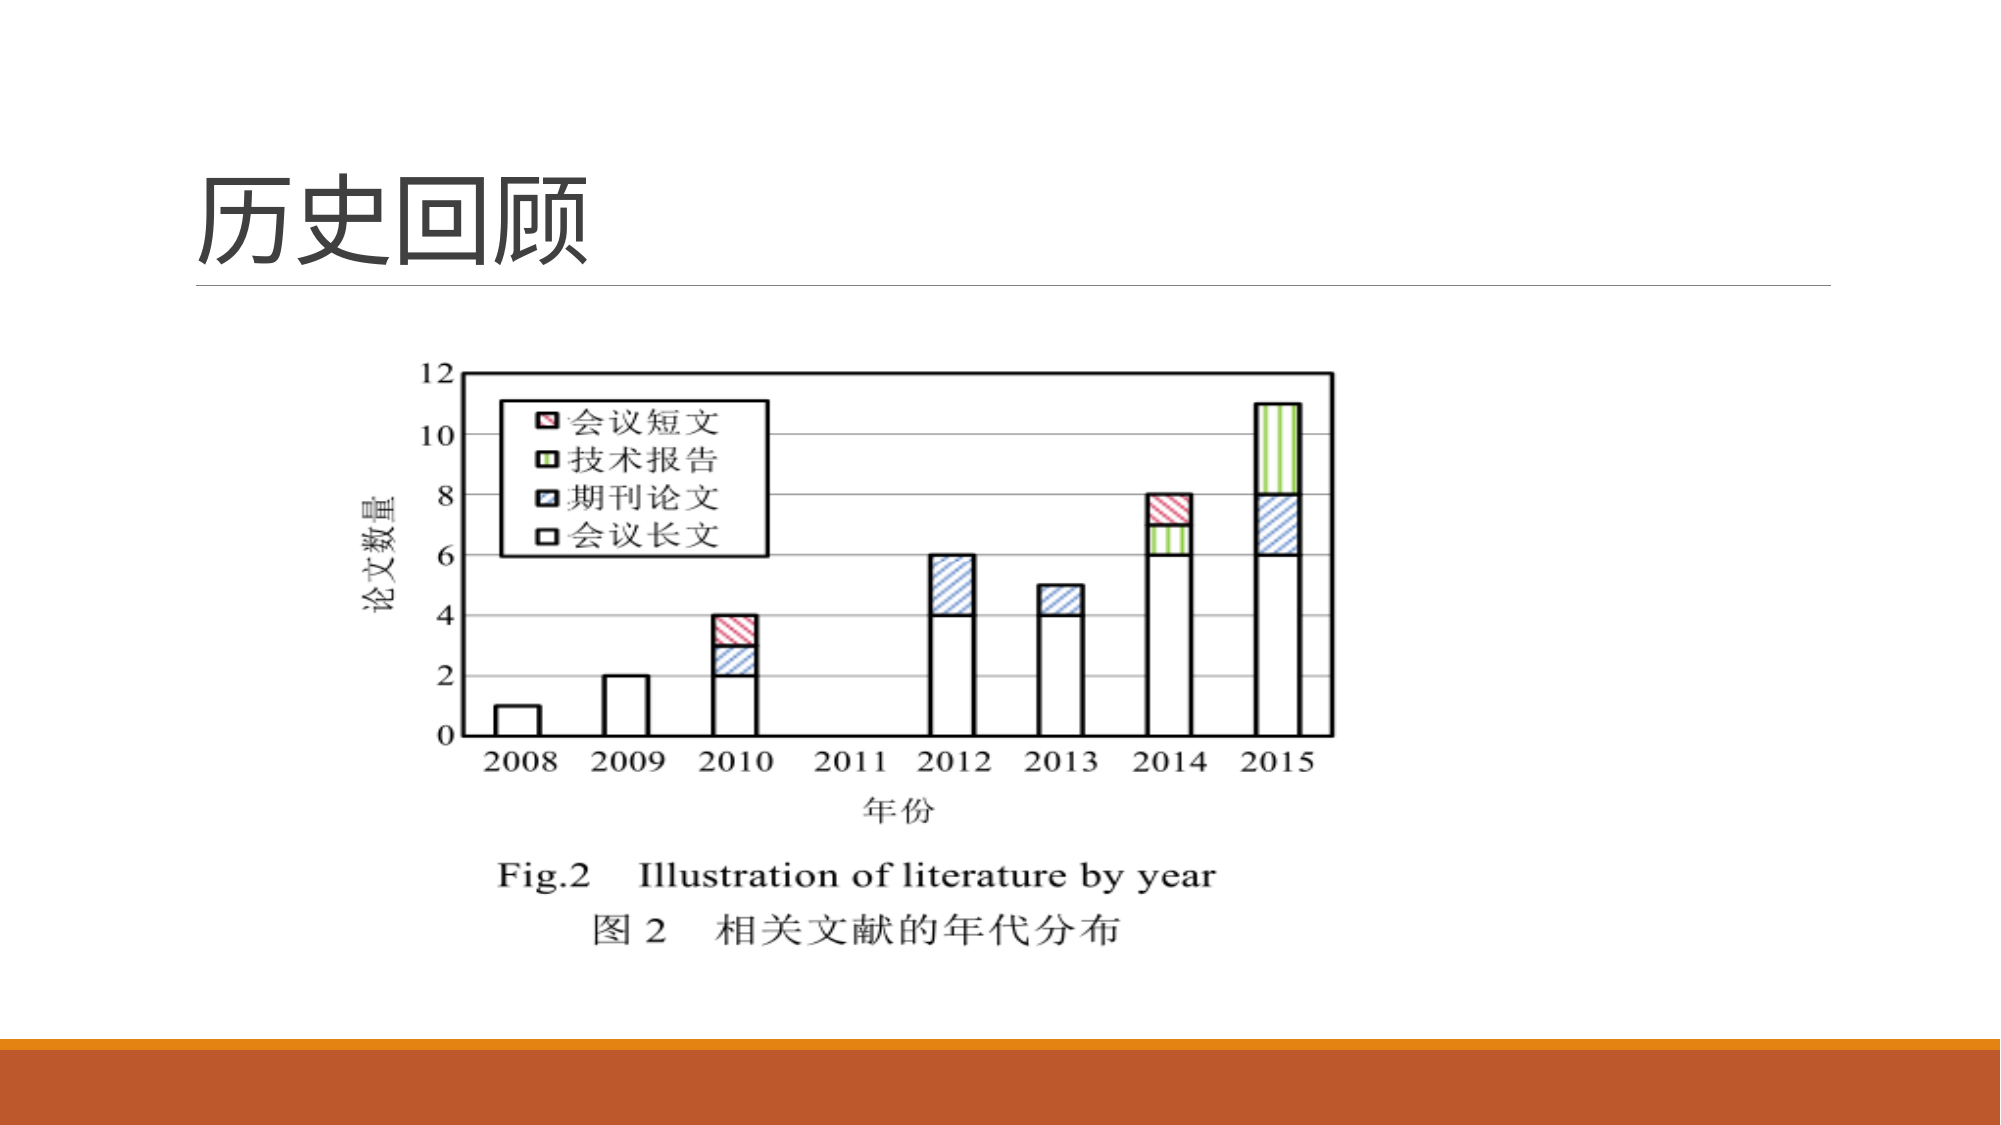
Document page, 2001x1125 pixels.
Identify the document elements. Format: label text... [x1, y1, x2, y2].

title 历史回顾 [180, 47, 1830, 285]
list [343, 329, 1418, 960]
